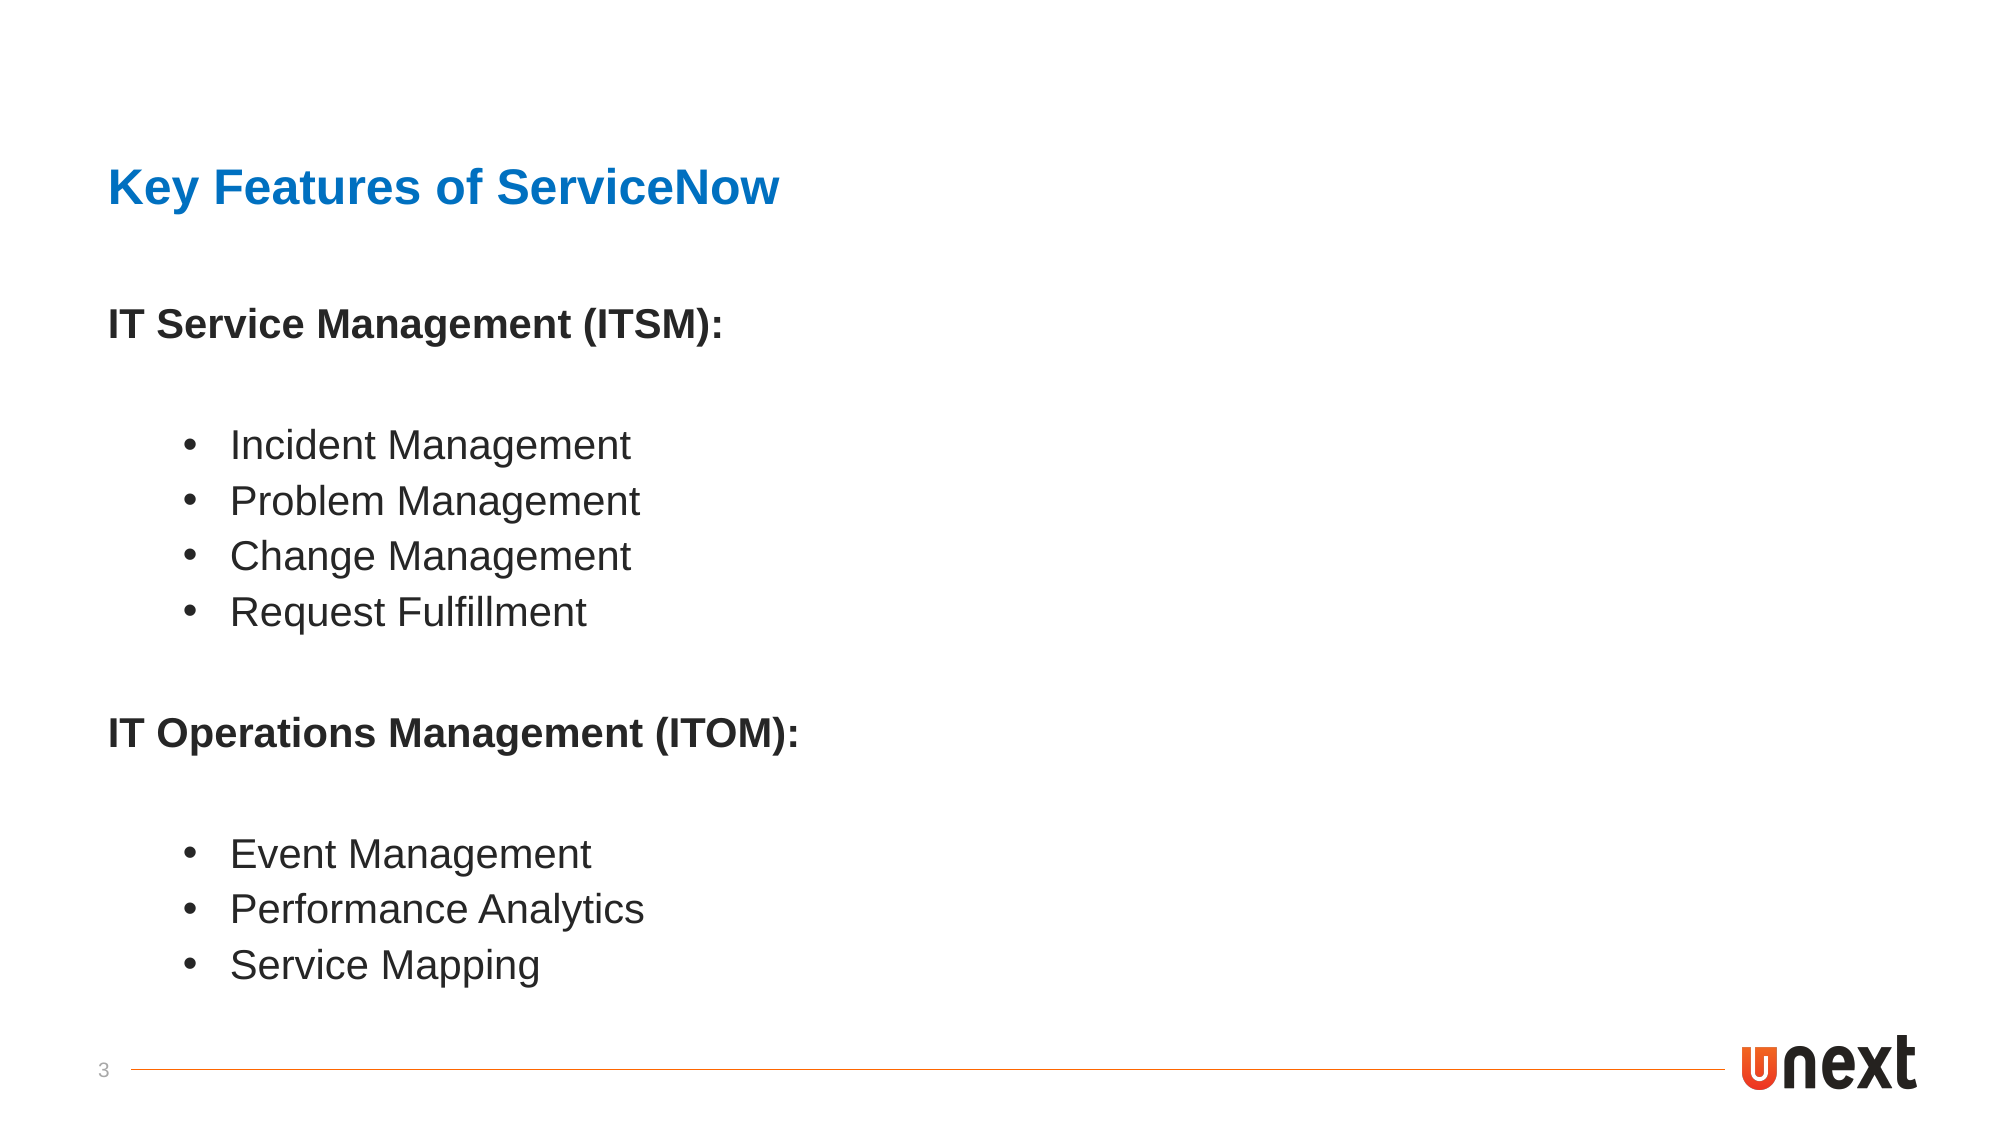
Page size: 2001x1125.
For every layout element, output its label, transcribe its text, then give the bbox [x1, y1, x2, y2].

slide_number 3 [48, 1047, 110, 1091]
list Key Features of ServiceNow IT Service Management (ITSM): Incident Management Problem Management Change Management Request Fulfillment IT Operations Management (ITOM): Event Management Performance Analytics Service Mapping [92, 73, 1941, 1006]
picture [1742, 1035, 1917, 1090]
